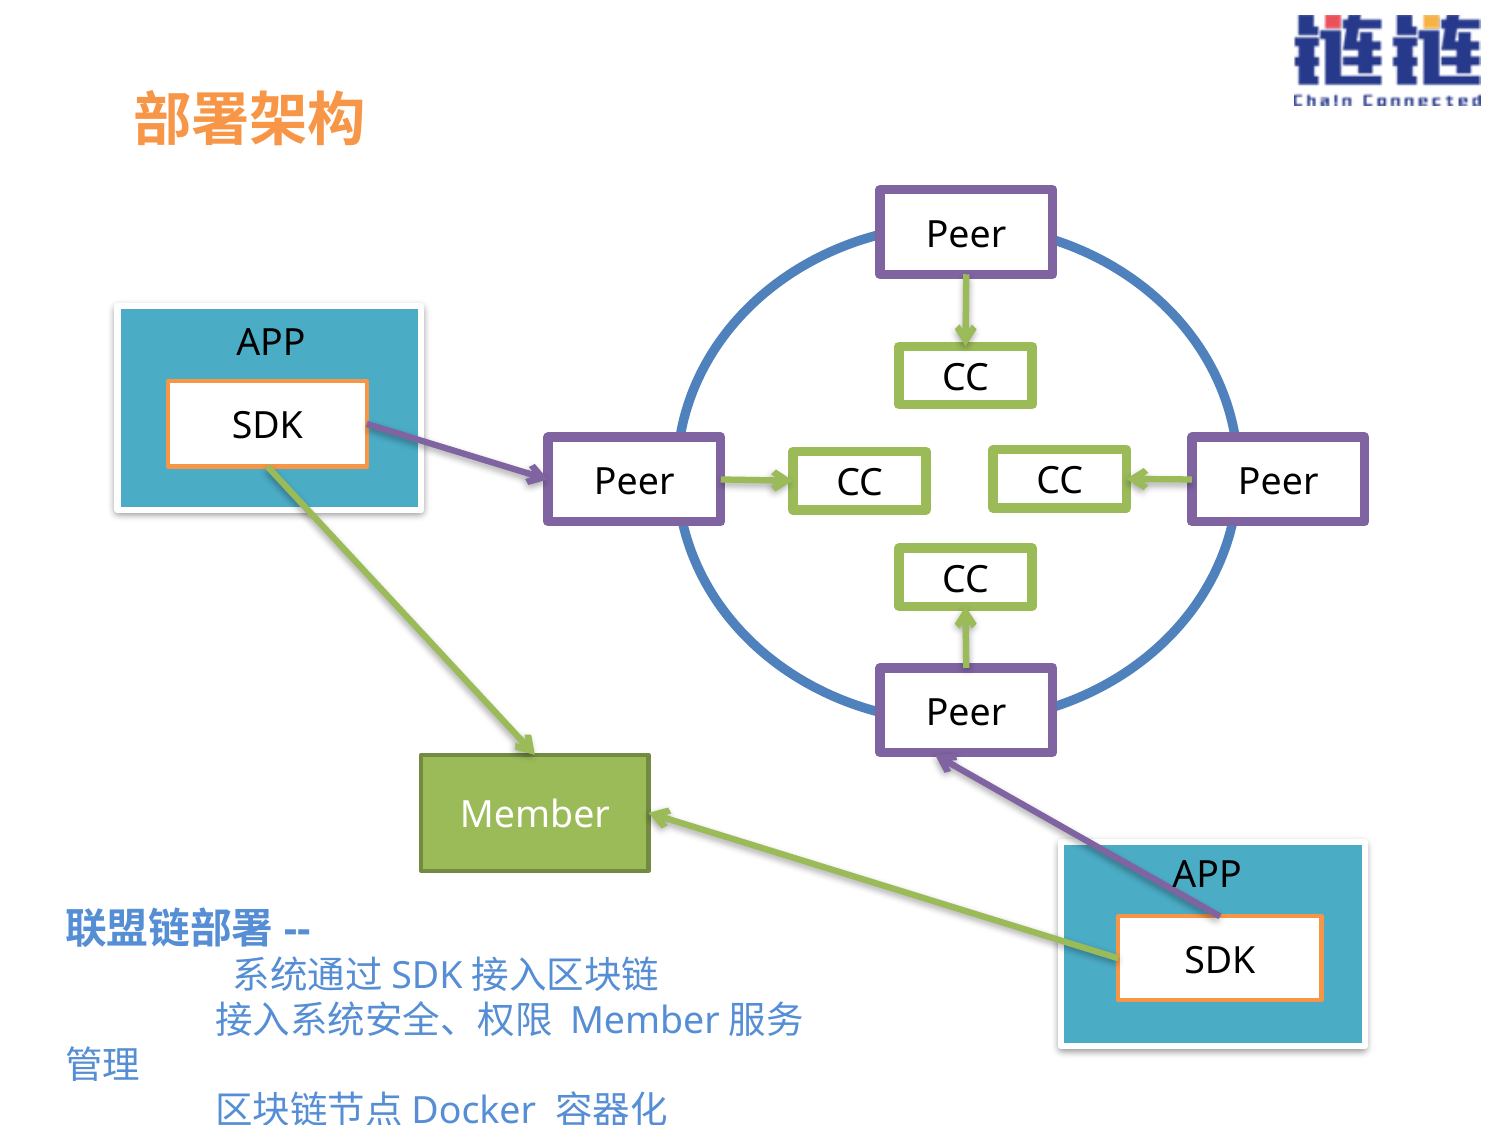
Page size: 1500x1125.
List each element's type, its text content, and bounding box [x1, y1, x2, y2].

text_box SDK [166, 379, 369, 469]
text_box [1058, 839, 1368, 1049]
text_box CC [991, 448, 1129, 510]
text_box SDK [1116, 914, 1324, 1002]
text_box Peer [546, 435, 723, 524]
text_box Peer [878, 188, 1055, 276]
picture [1294, 15, 1481, 106]
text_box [648, 812, 1119, 959]
text_box [678, 232, 1237, 714]
text_box APP [175, 310, 367, 371]
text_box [366, 423, 549, 480]
text_box CC [791, 449, 928, 512]
text_box Peer [1190, 435, 1367, 524]
text_box CC [897, 344, 1034, 407]
text_box CC [897, 546, 1034, 609]
text_box 部署架构 [118, 74, 370, 176]
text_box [934, 754, 1221, 917]
text_box [114, 303, 424, 513]
text_box APP [1226, 842, 1304, 903]
text_box 联盟链部署-- 系统通过SDK接入区块链 接入系统安全、权限 Member服务管理 区块链节点Docker 容器化 [50, 893, 850, 1125]
text_box Peer [878, 666, 1055, 755]
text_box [267, 466, 536, 755]
text_box Member [419, 753, 651, 873]
